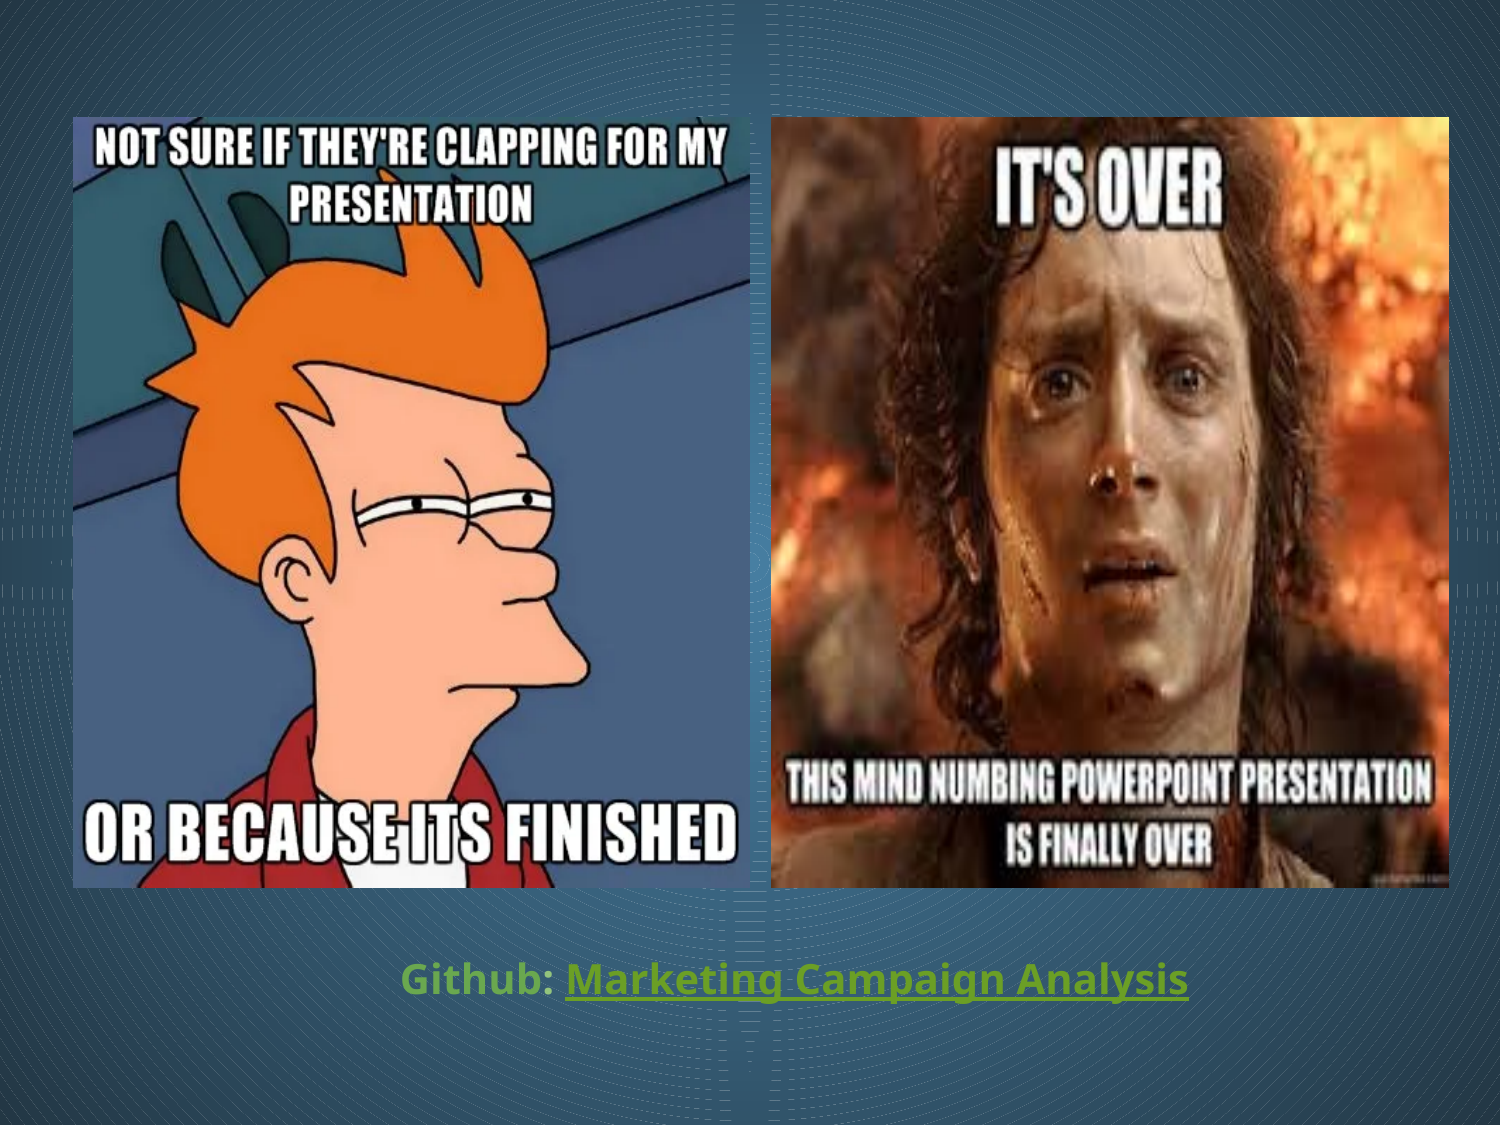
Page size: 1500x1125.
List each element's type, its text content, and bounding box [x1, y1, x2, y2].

picture [73, 117, 751, 888]
picture [771, 117, 1449, 888]
text_box Github: Marketing Campaign Analysis [384, 937, 1283, 1075]
